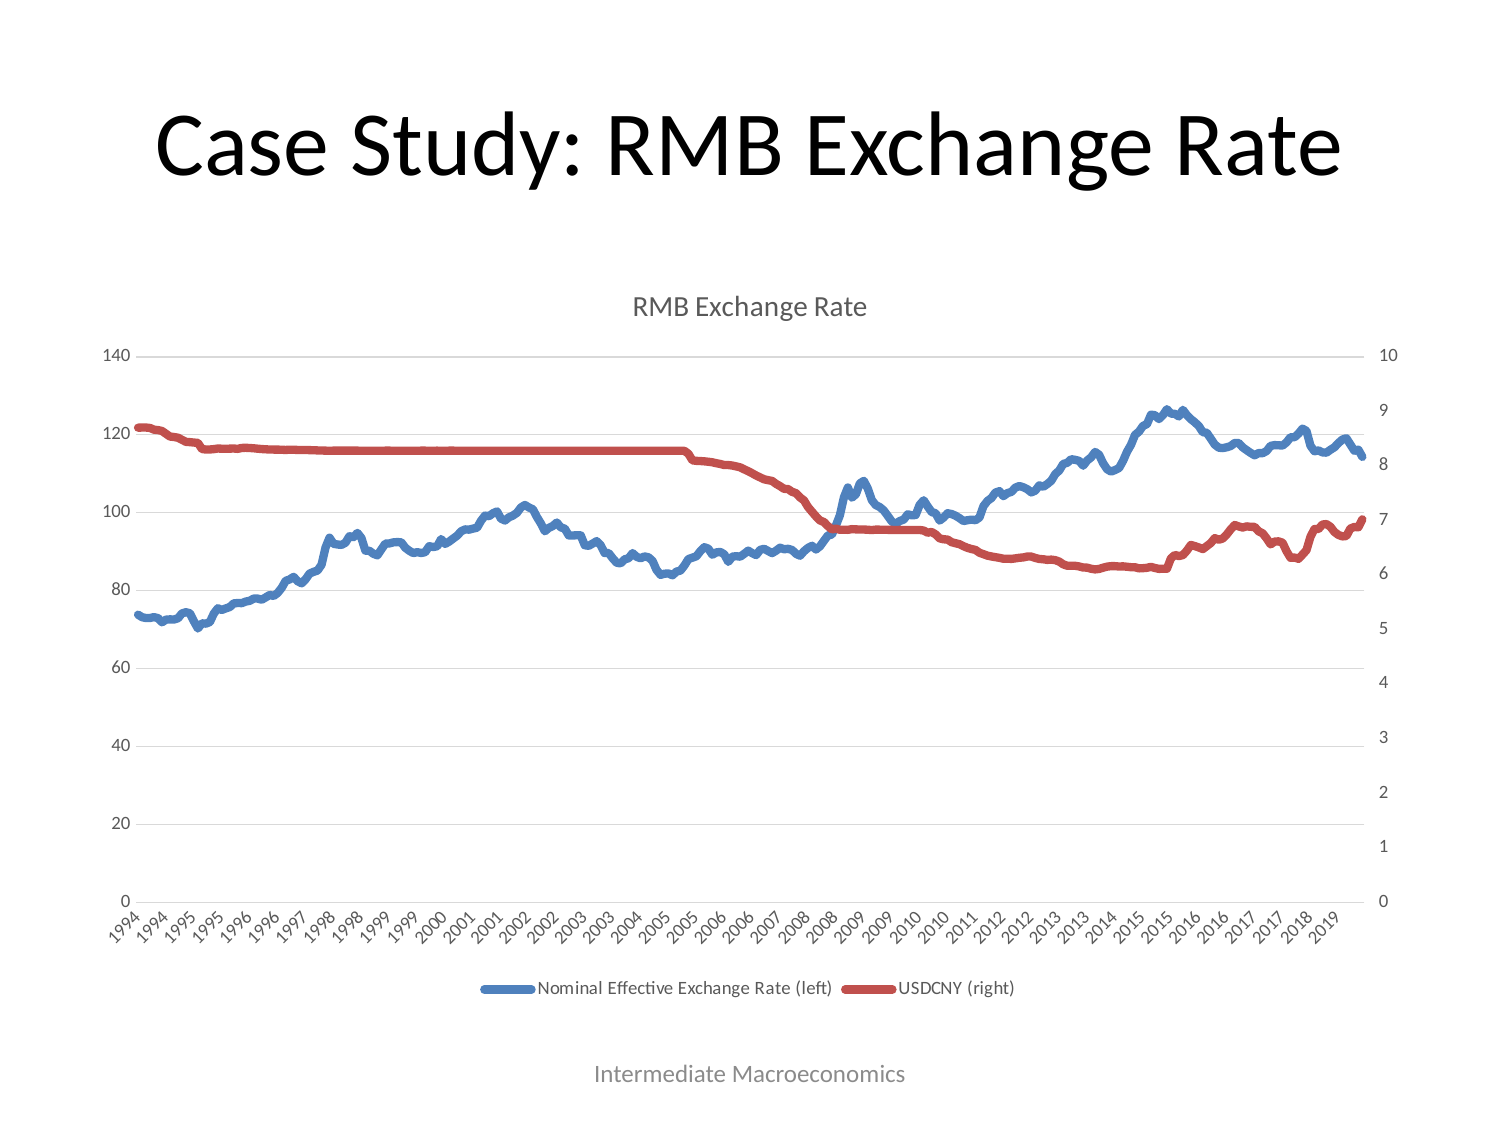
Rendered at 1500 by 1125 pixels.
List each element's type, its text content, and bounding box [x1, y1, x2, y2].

title Case Study: RMB Exchange Rate [75, 45, 1425, 233]
chart [74, 262, 1426, 1006]
footer Intermediate Macroeconomics [512, 1042, 988, 1103]
